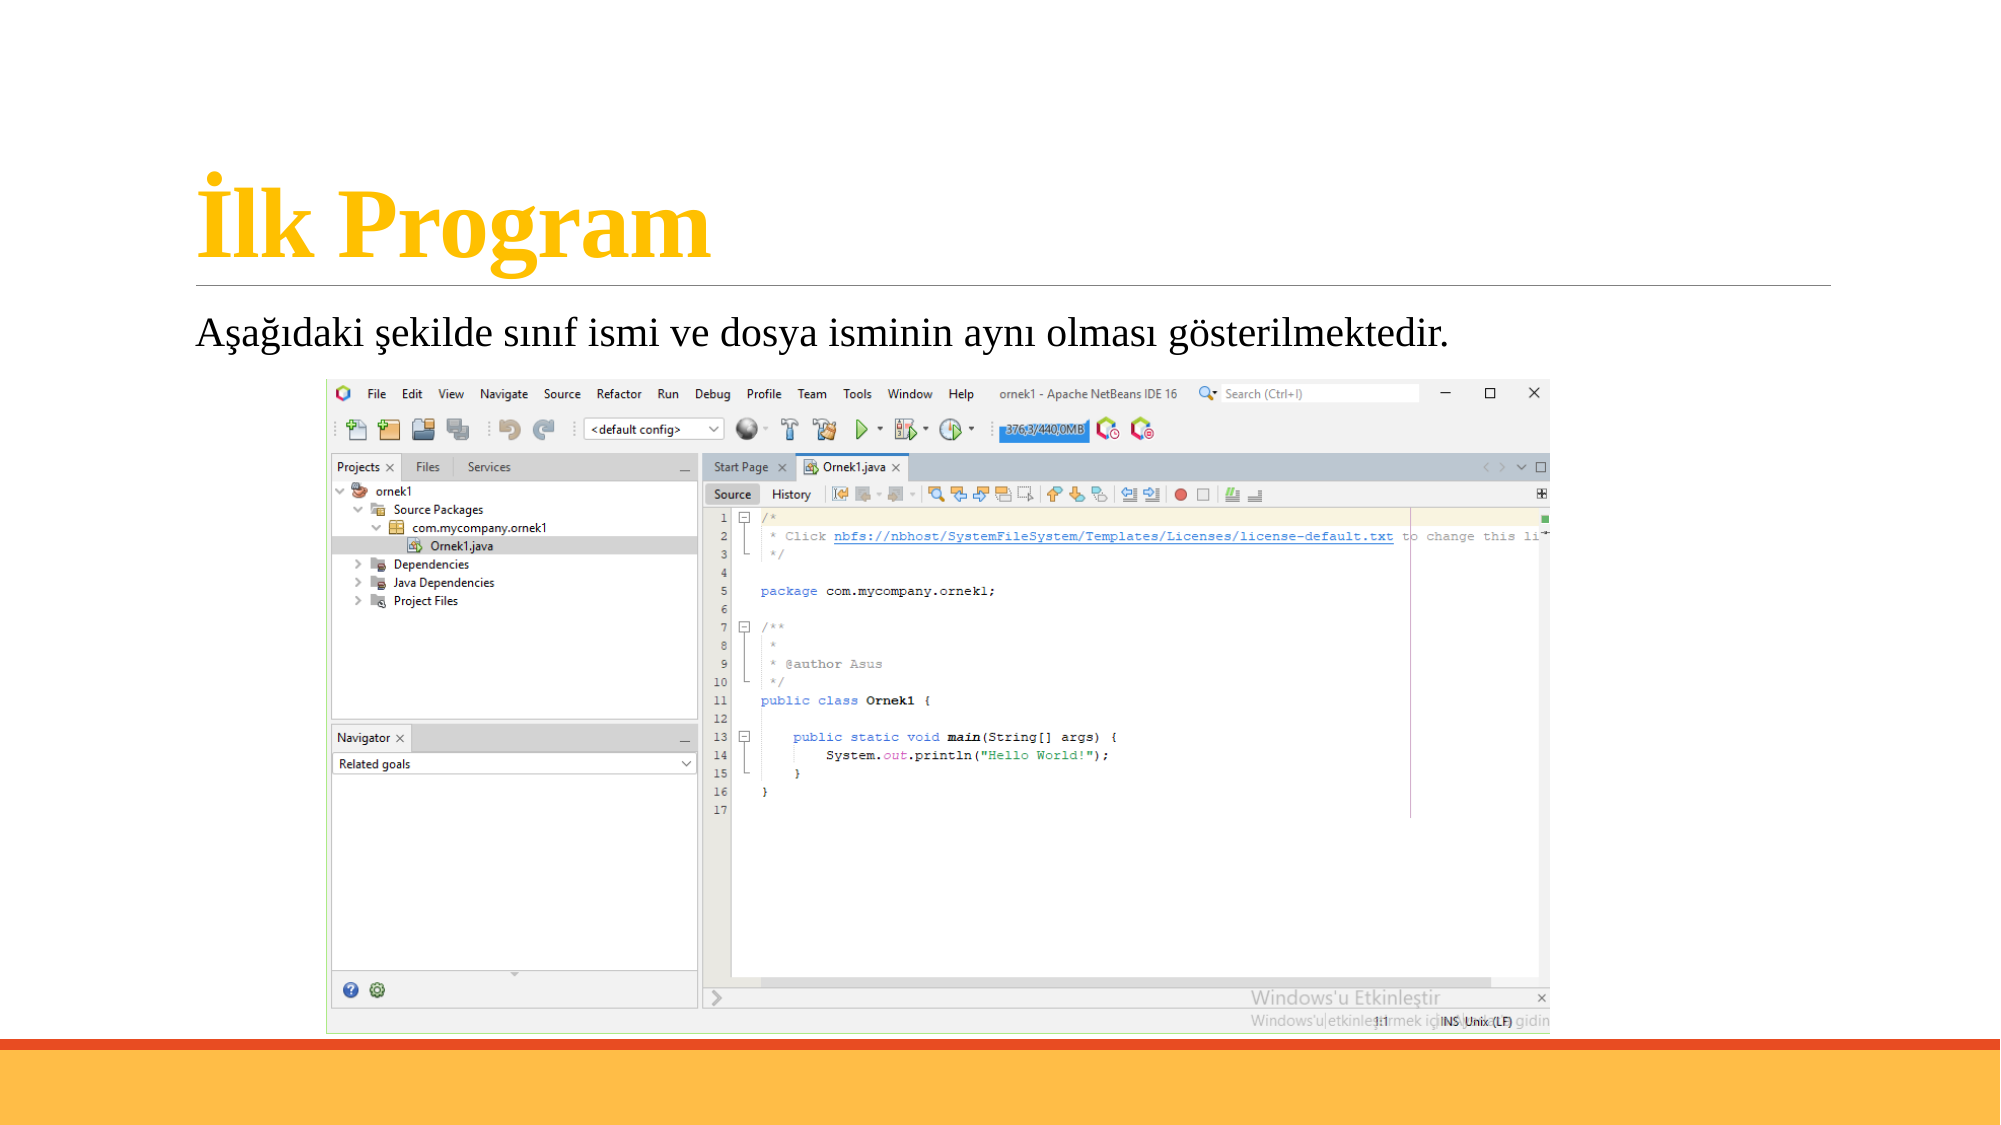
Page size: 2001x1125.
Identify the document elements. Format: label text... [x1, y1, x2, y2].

list Aşağıdaki şekilde sınıf ismi ve dosya isminin aynı olması gösterilmektedir. [180, 302, 1830, 380]
picture [326, 378, 1550, 1034]
title İlk Program [180, 47, 1830, 285]
